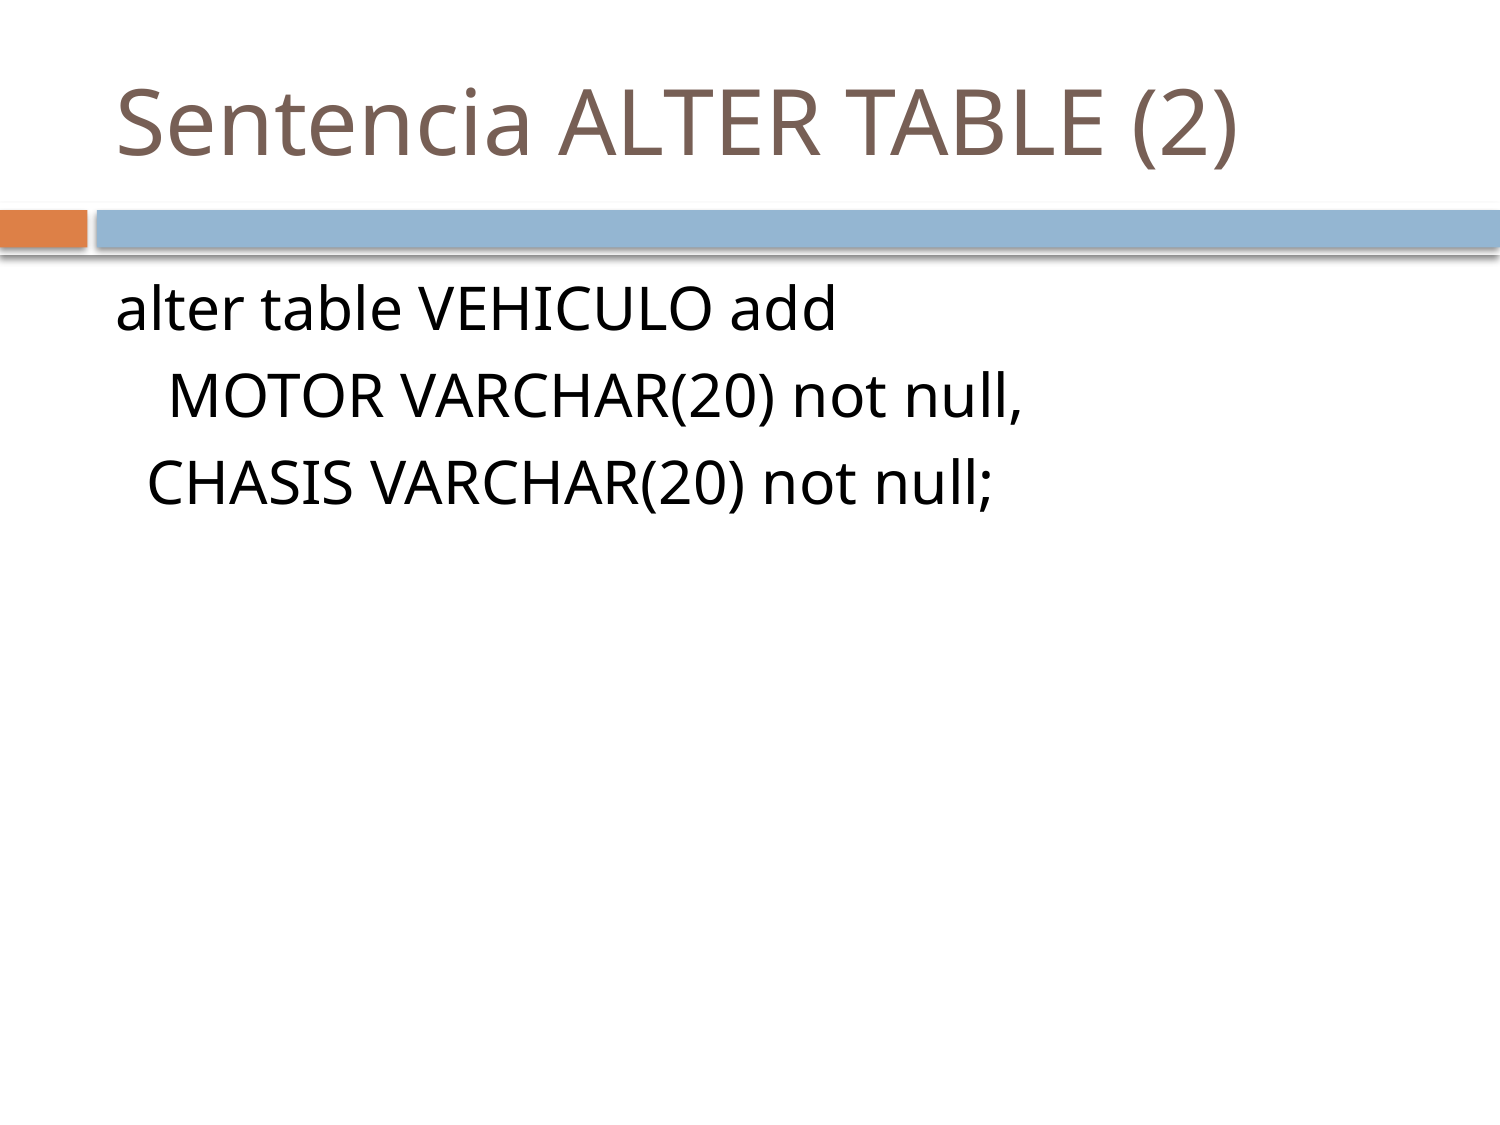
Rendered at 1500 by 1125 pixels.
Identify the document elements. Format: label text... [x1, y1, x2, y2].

list alter table VEHICULO add MOTOR VARCHAR(20) not null, CHASIS VARCHAR(20) not null; [100, 262, 1438, 1000]
title Sentencia ALTER TABLE (2) [100, 37, 1438, 200]
